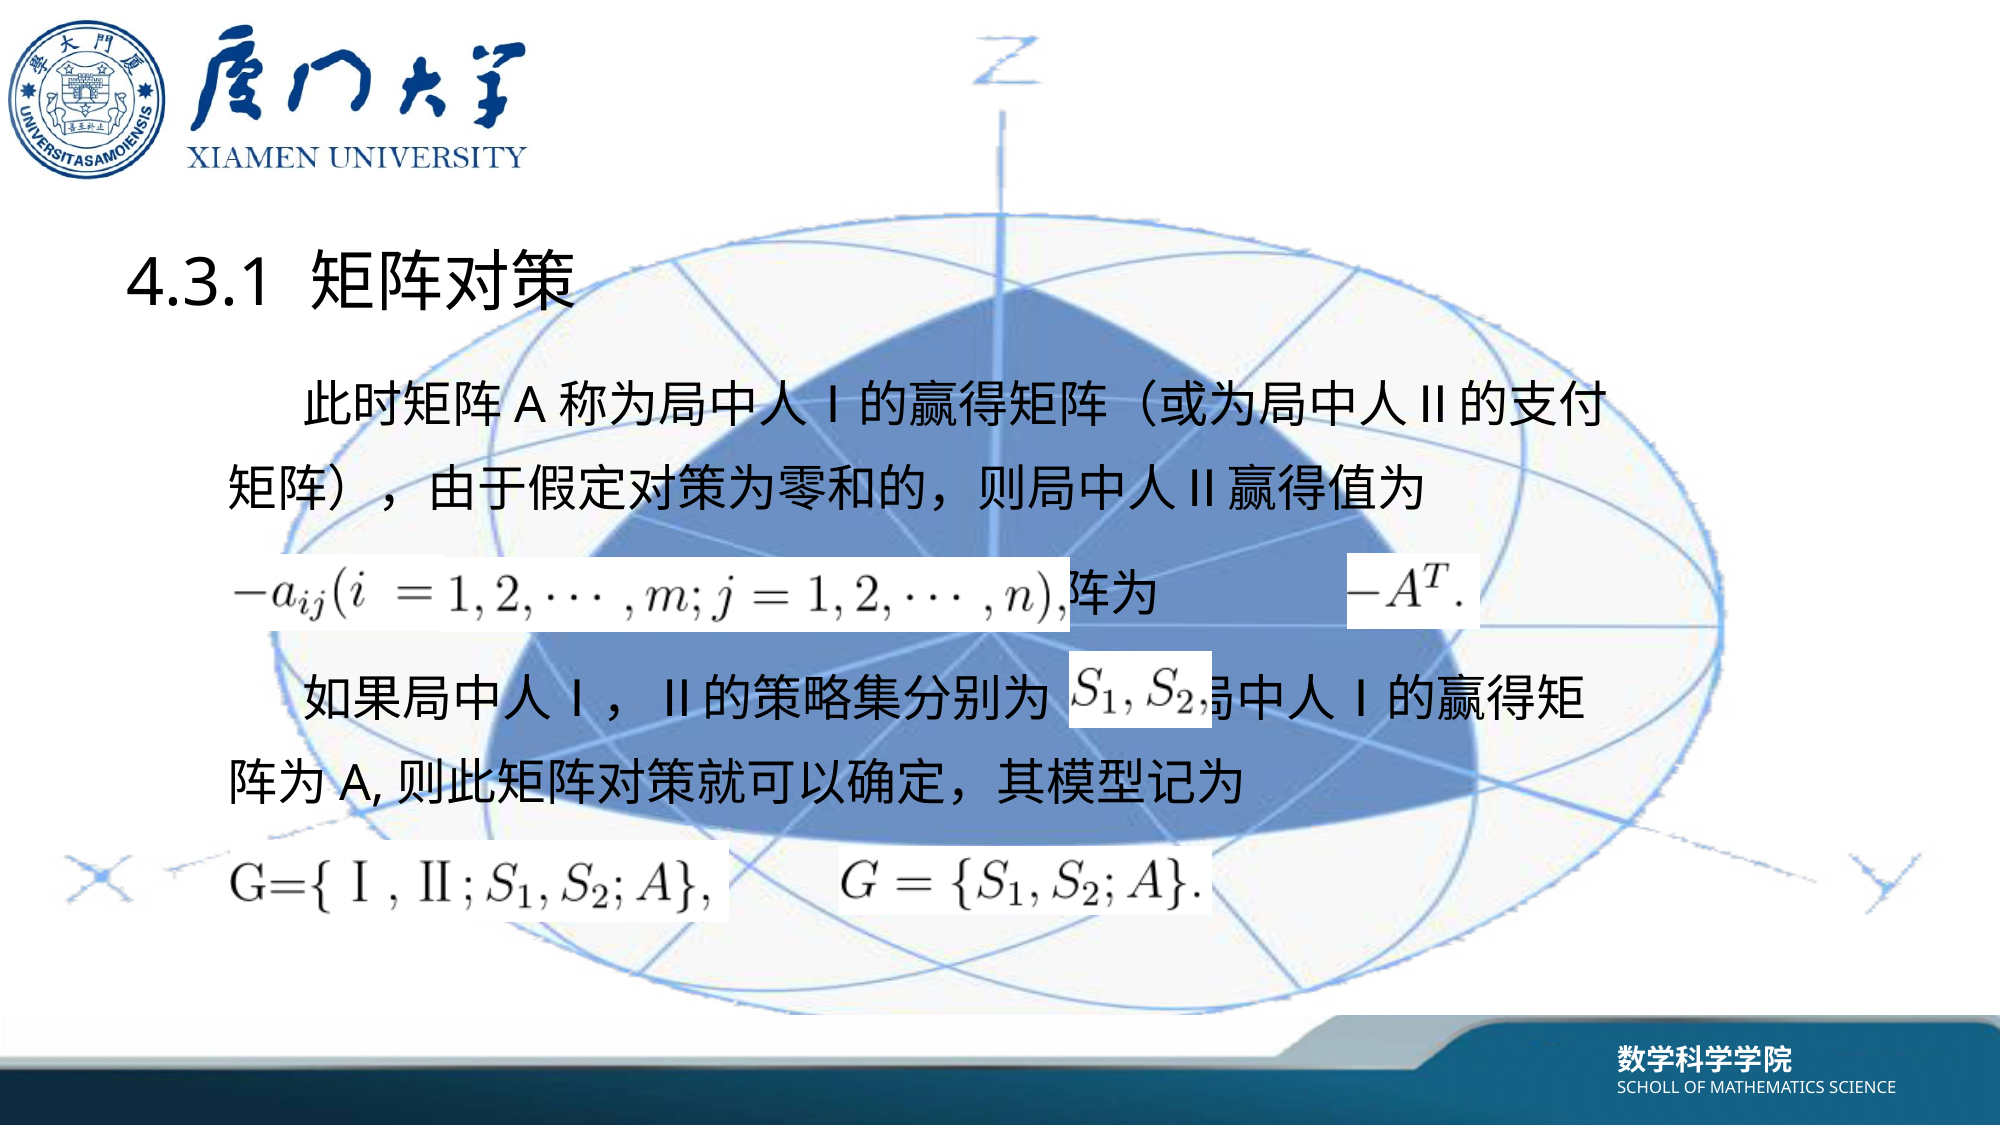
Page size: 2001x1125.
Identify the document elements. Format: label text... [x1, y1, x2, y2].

picture [230, 554, 1070, 632]
subtitle 案例四的求解 下面用上述方法求上例的纳什均衡解。 [0, 0, 2000, 1015]
picture [839, 846, 1212, 915]
picture [0, 0, 556, 188]
subtitle 此时矩阵A称为局中人Ⅰ的赢得矩阵（或为局中人Ⅱ的支付矩阵），由于假定对策为零和的，则局中人Ⅱ赢得值为 赢得矩阵为 如果局中人Ⅰ，Ⅱ的策略集分别为 局中人Ⅰ的赢得矩阵为A,则此矩阵对策就可以确定，其模型记为 或 [212, 341, 1644, 1015]
title 4.3.1 矩阵对策 [111, 219, 1134, 328]
picture [1069, 651, 1212, 728]
picture [230, 839, 729, 922]
picture [0, 1015, 2000, 1125]
picture [1347, 553, 1480, 629]
